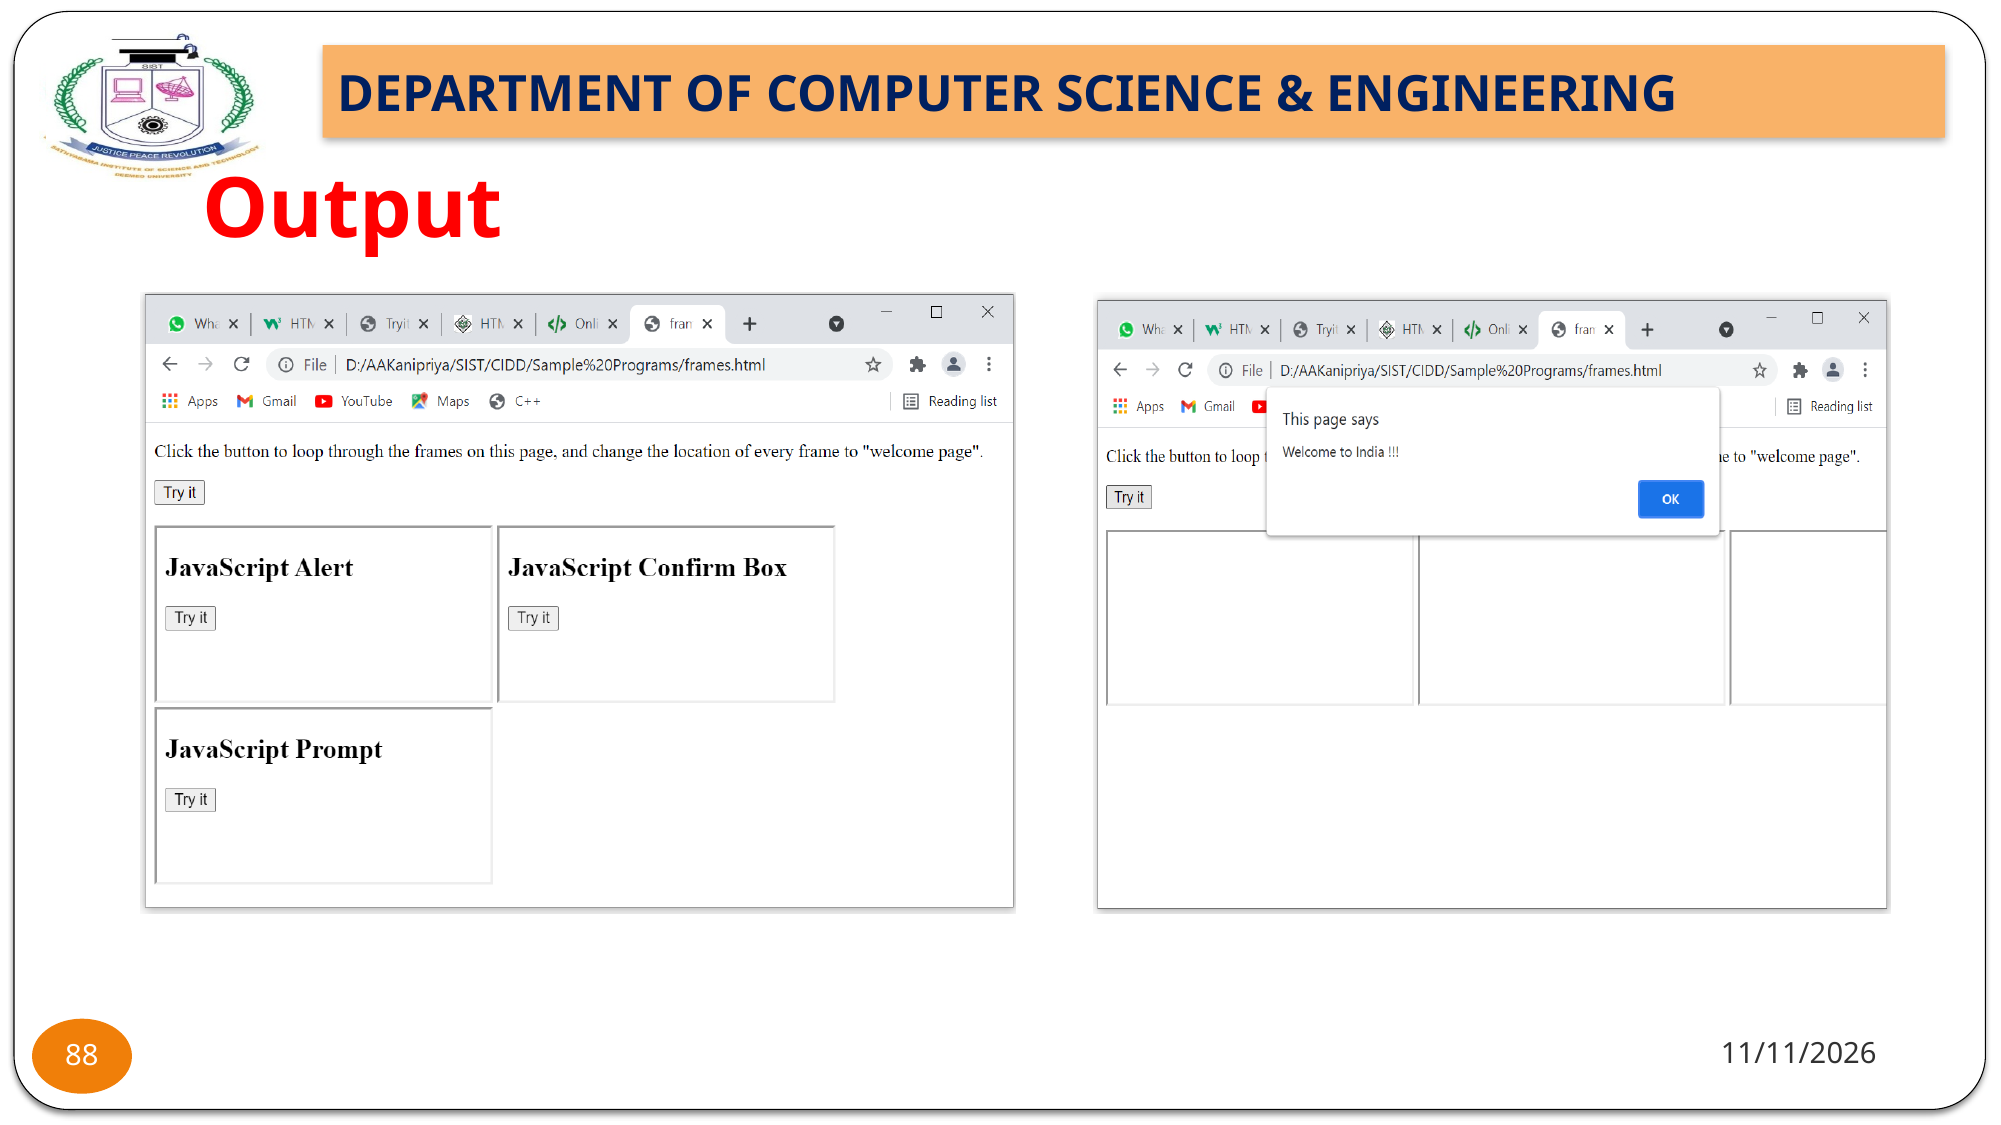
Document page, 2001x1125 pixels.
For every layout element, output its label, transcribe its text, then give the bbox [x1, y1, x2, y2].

title Output [187, 82, 1888, 270]
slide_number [1350, 1015, 1892, 1094]
picture [39, 30, 266, 182]
picture [1093, 292, 1891, 915]
slide_number 88 [32, 1018, 132, 1094]
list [140, 292, 1016, 915]
